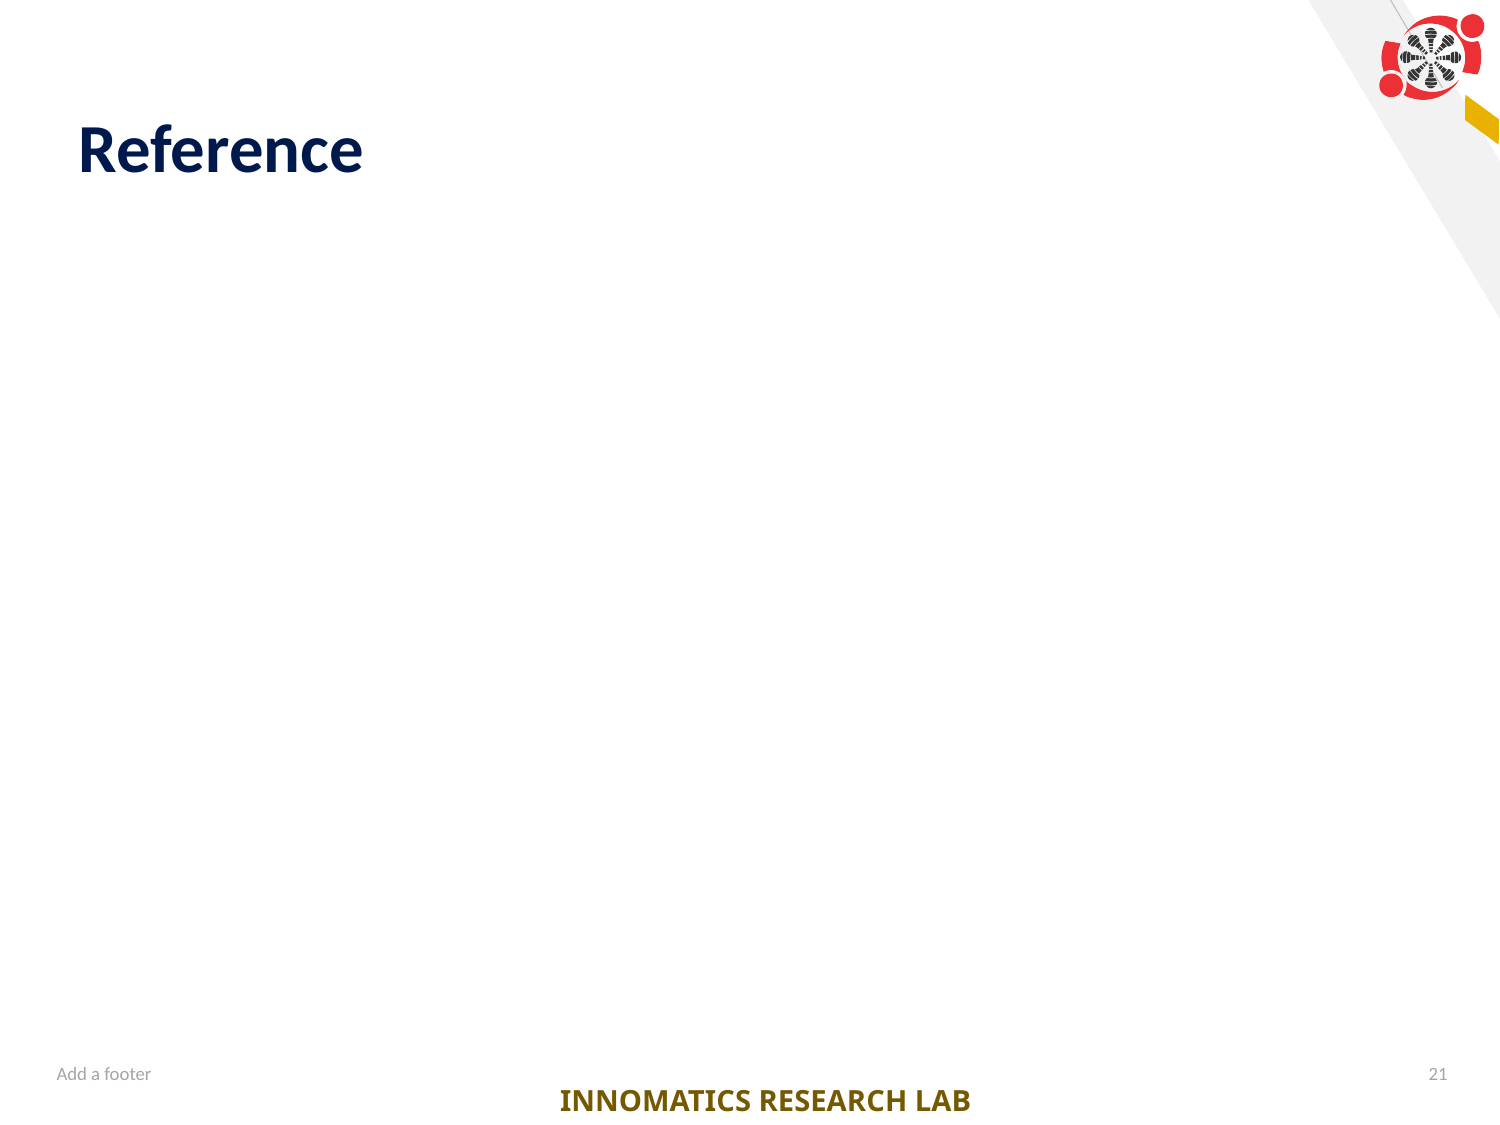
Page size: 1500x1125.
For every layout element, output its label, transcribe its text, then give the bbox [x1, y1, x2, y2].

slide_number 21 [1371, 1042, 1463, 1103]
picture [1379, 14, 1493, 100]
title Reference [63, 34, 1372, 188]
footer Add a footer [41, 1042, 548, 1103]
